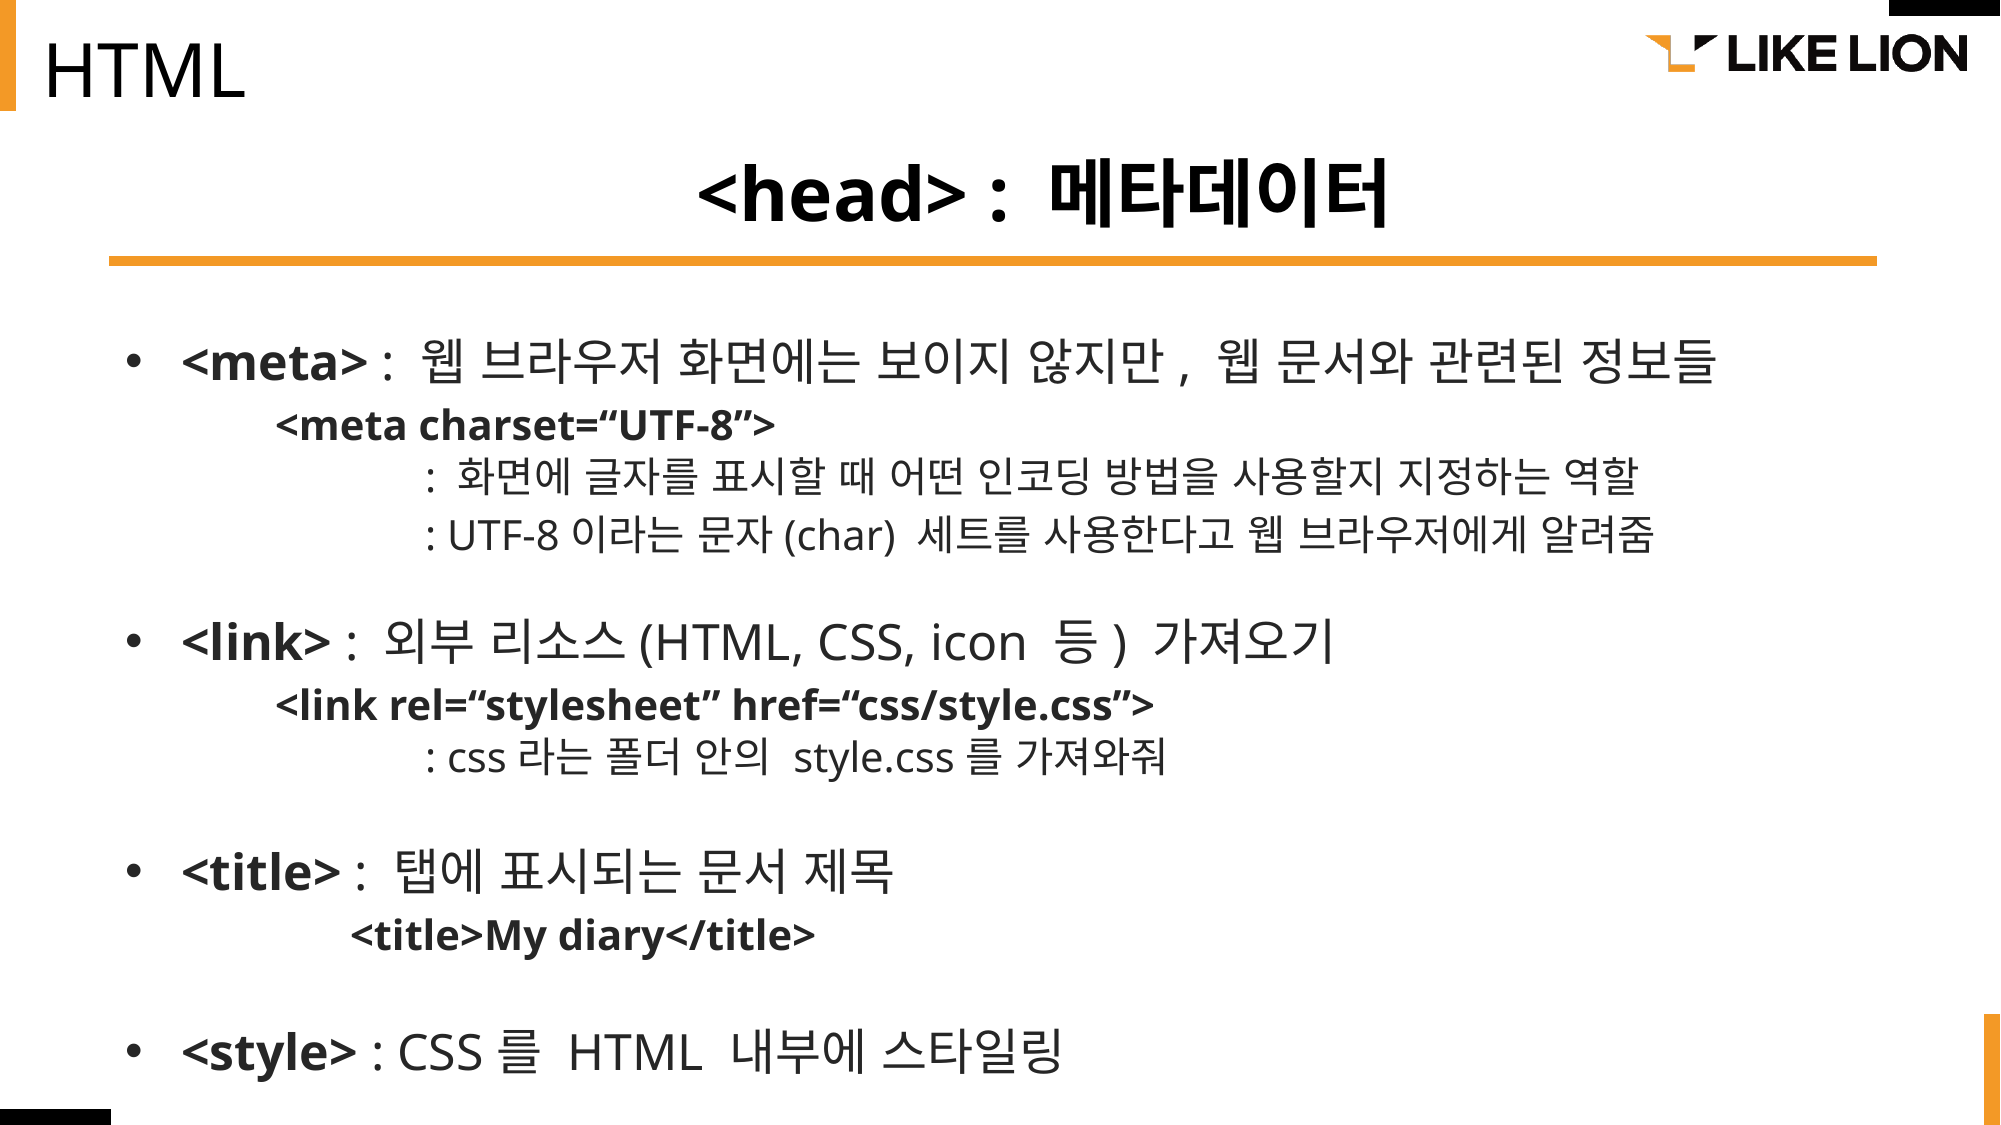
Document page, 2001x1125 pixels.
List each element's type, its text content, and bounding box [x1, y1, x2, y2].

text_box <head> : 메타데이터 [670, 139, 1419, 245]
text_box [1889, 0, 2000, 16]
text_box [0, 0, 16, 111]
text_box <meta> : 웹 브라우저 화면에는 보이지 않지만, 웹 문서와 관련된 정보들 <meta charset=“UTF-8”> : 화면에 글자를 표시할 때 어떤 인코딩 방법을 사용할지 지정하는 역할 : UTF-8이라는 문자(char) 세트를 사용한다고 웹 브라우저에게 알려줌 <link> : 외부 리소스(HTML, CSS, icon 등) 가져오기 <link rel=“stylesheet” href=“css/style.css”> : css라는 폴더 안의 style.css를 가져와줘 <title> : 탭에 표시되는 문서 제목 <title>My diary</title> <style> : CSS를 HTML 내부에 스타일링 [110, 323, 1912, 1088]
text_box HTML [14, 14, 275, 120]
text_box [109, 256, 1877, 266]
text_box [1984, 1014, 2000, 1125]
picture [1645, 34, 1967, 102]
text_box [0, 1109, 111, 1125]
